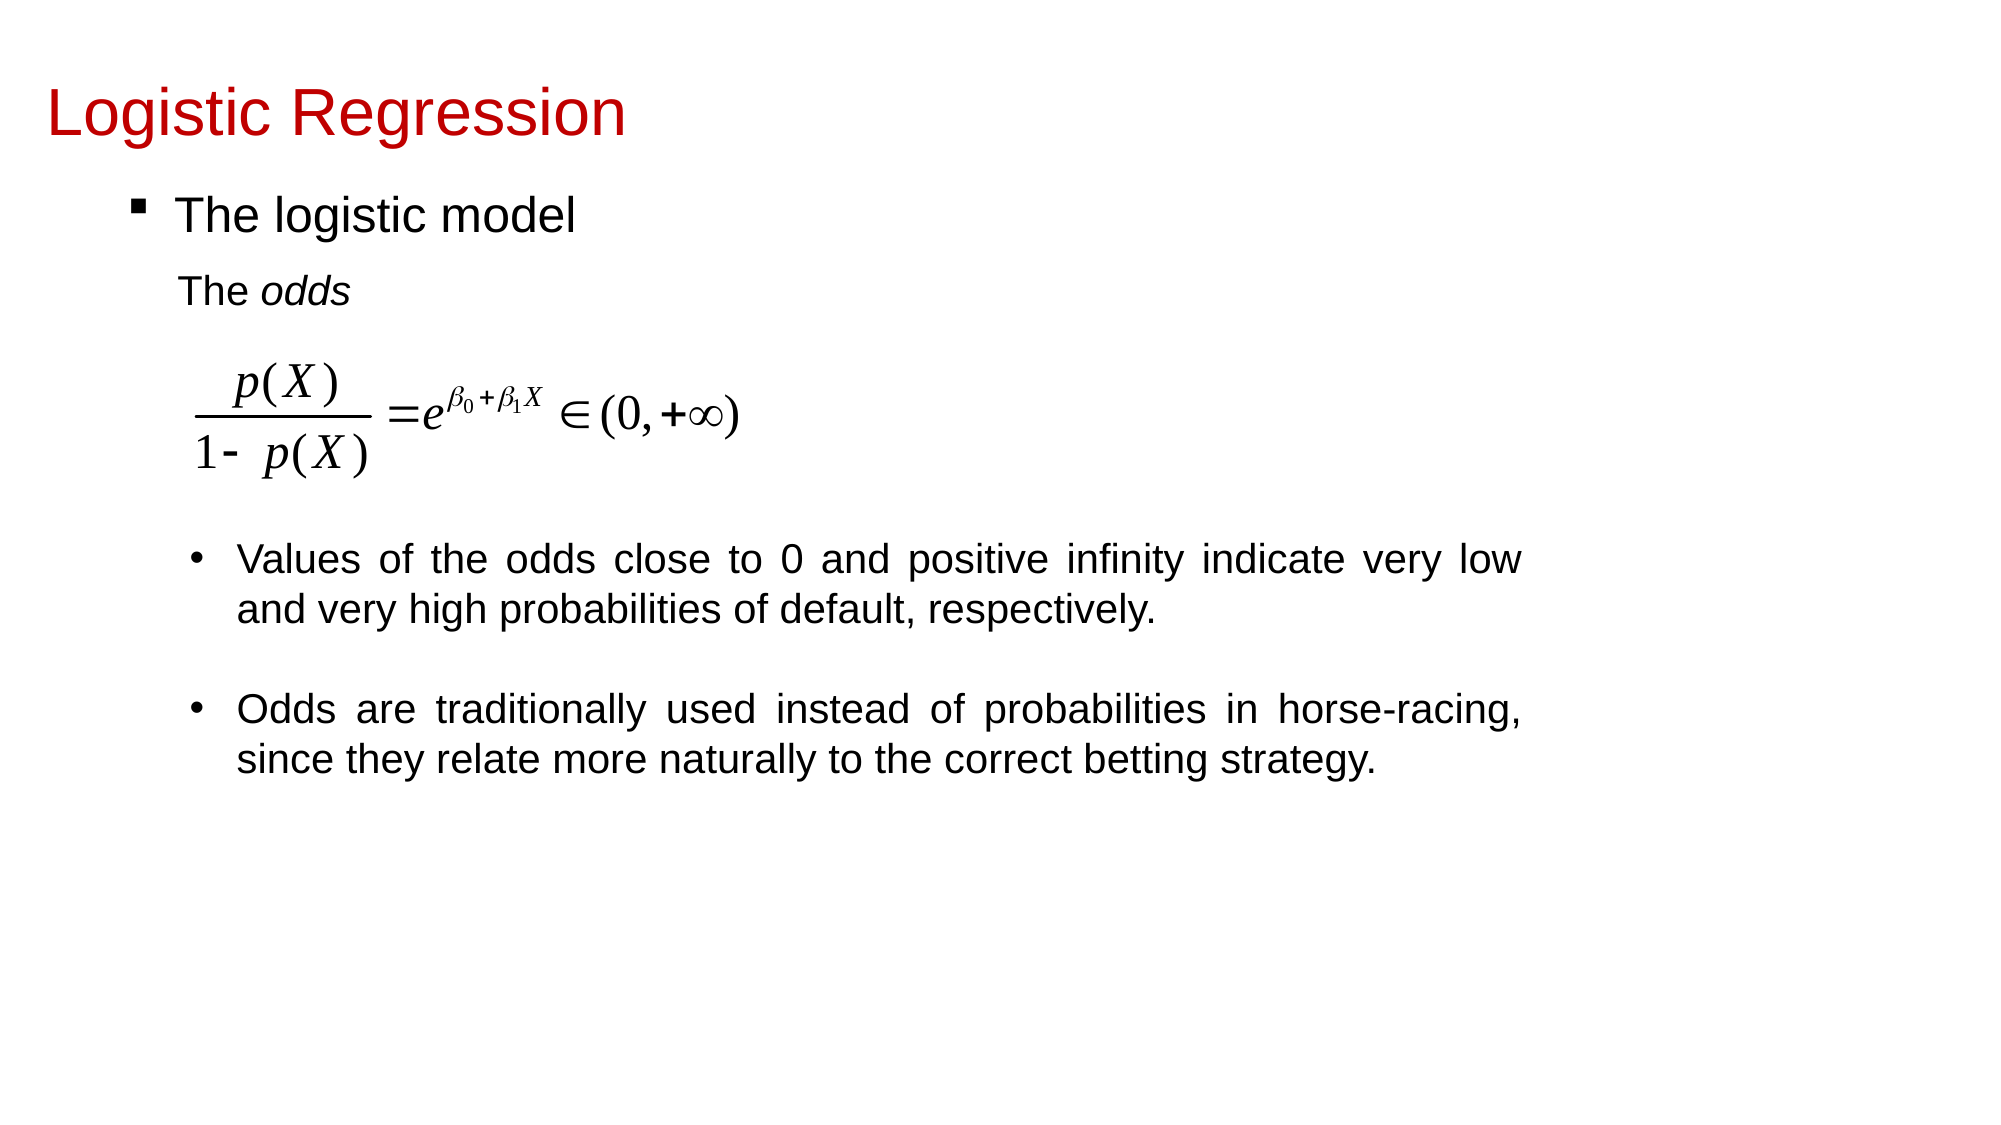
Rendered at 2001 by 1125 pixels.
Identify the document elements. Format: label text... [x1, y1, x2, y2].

text_box The logistic model [112, 174, 1550, 250]
text_box Values of the odds close to 0 and positive infinity indicate very low and very high probabilities of default, respectively. Odds are traditionally used instead of probabilities in horse-racing, since they relate more naturally to the correct betting strategy. [174, 524, 1538, 790]
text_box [187, 349, 751, 488]
text_box The odds [162, 256, 1513, 321]
text_box Logistic Regression [31, 61, 1875, 157]
